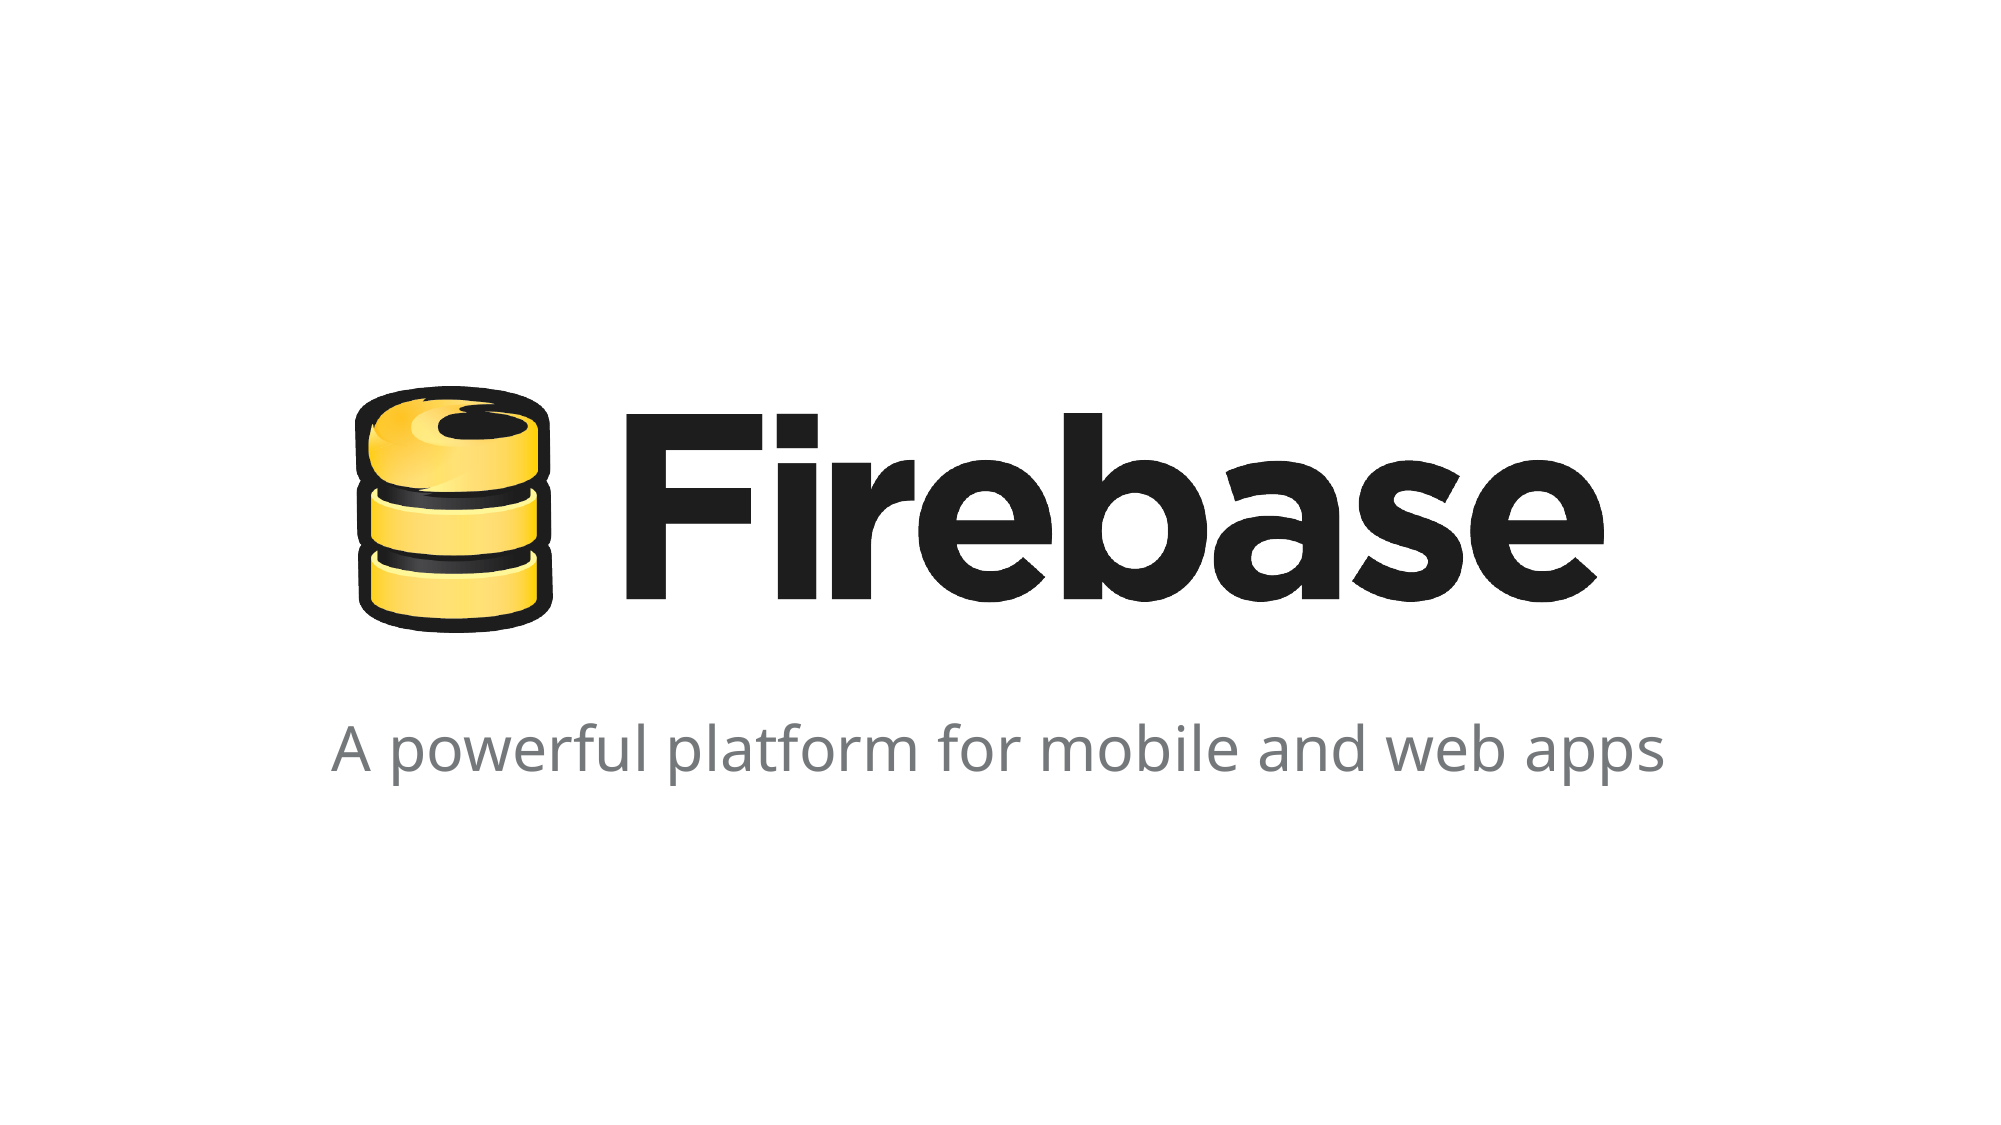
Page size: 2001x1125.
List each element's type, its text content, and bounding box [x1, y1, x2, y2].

picture [355, 386, 1604, 633]
text_box A powerful platform for mobile and web apps [35, 632, 1965, 860]
